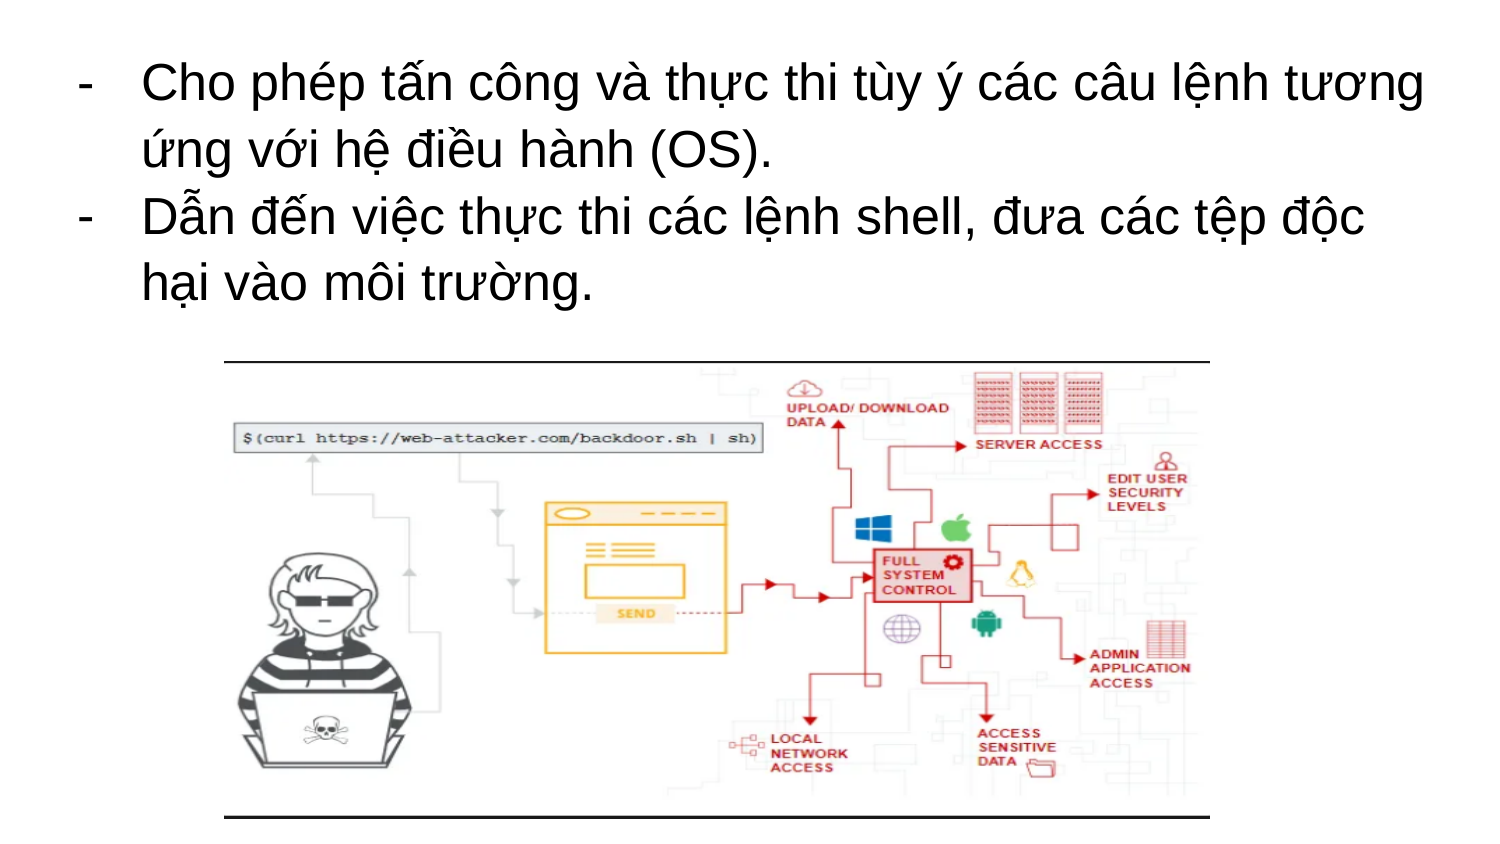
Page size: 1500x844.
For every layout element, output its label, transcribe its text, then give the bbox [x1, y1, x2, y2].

list Cho phép tấn công và thực thi tùy ý các câu lệnh tương ứng với hệ điều hành (OS). Dẫn đến việc thực thi các lệnh shell, đưa các tệp độc hại vào môi trường. [51, 30, 1449, 591]
picture [223, 361, 1210, 819]
